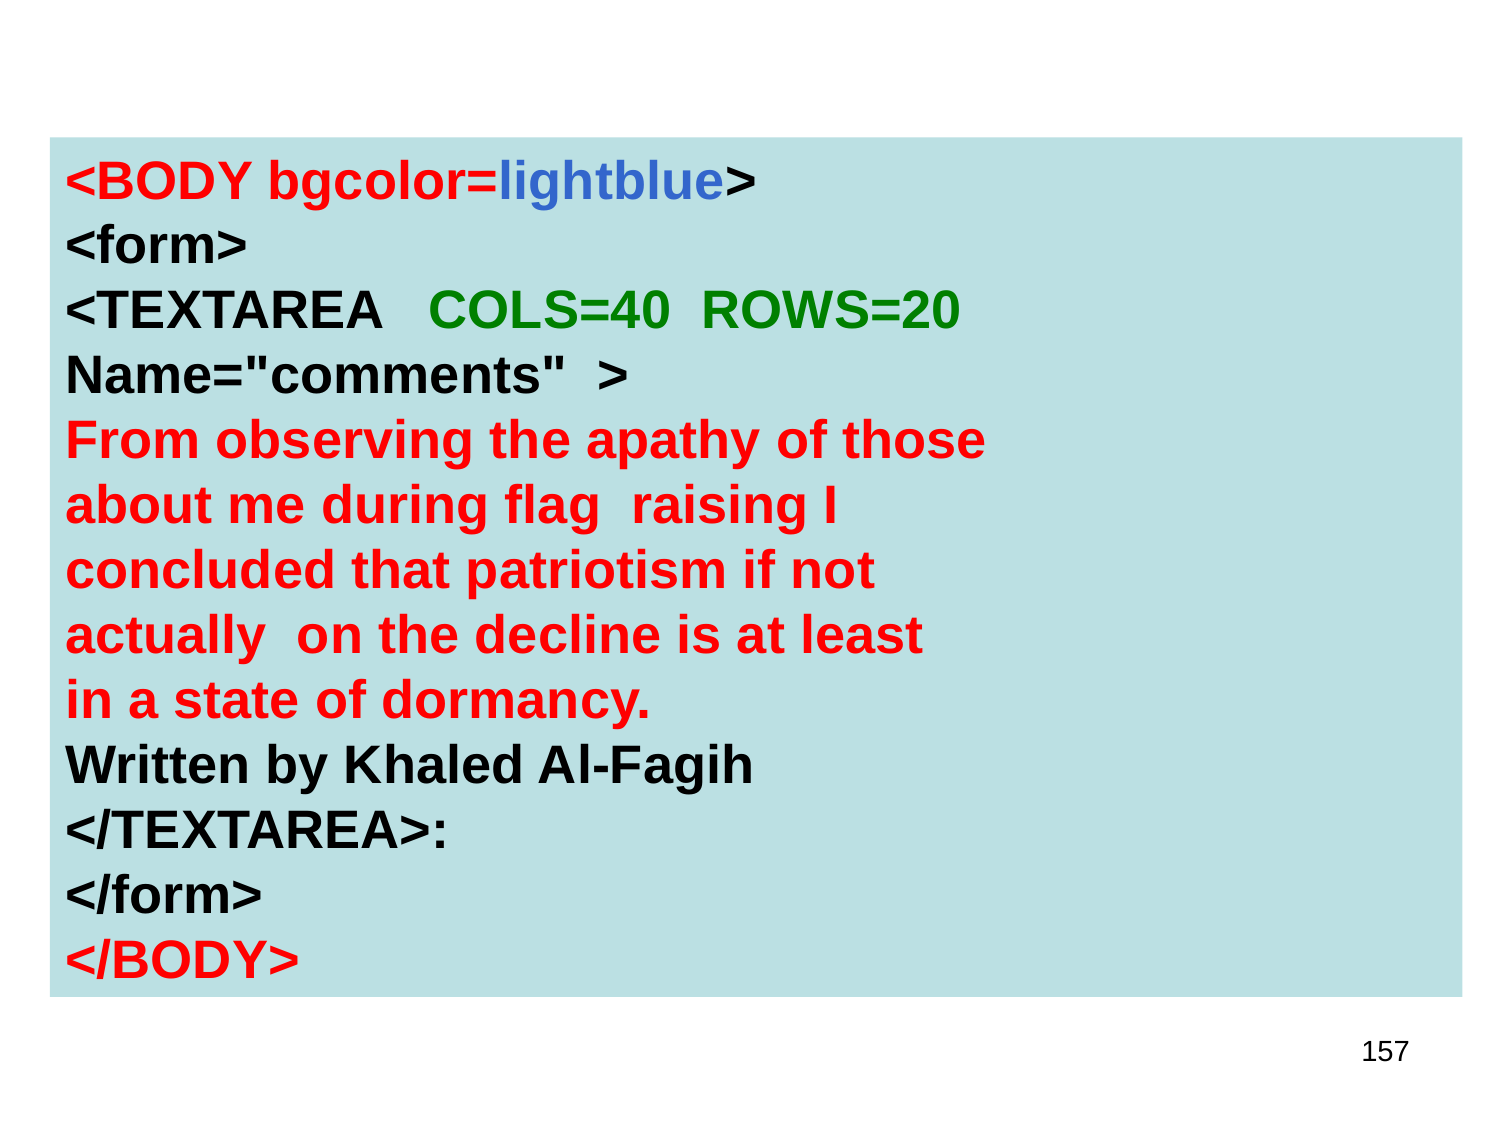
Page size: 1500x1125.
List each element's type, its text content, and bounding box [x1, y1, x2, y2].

text_box <BODY bgcolor=lightblue> <form> <TEXTAREA COLS=40 ROWS=20 Name="comments" > From observing the apathy of those about me during flag raising I concluded that patriotism if not actually on the decline is at least in a state of dormancy. Written by Khaled Al-Fagih </TEXTAREA>: </form> </BODY> [49, 137, 1463, 997]
text_box ‹#› [1074, 1024, 1425, 1103]
